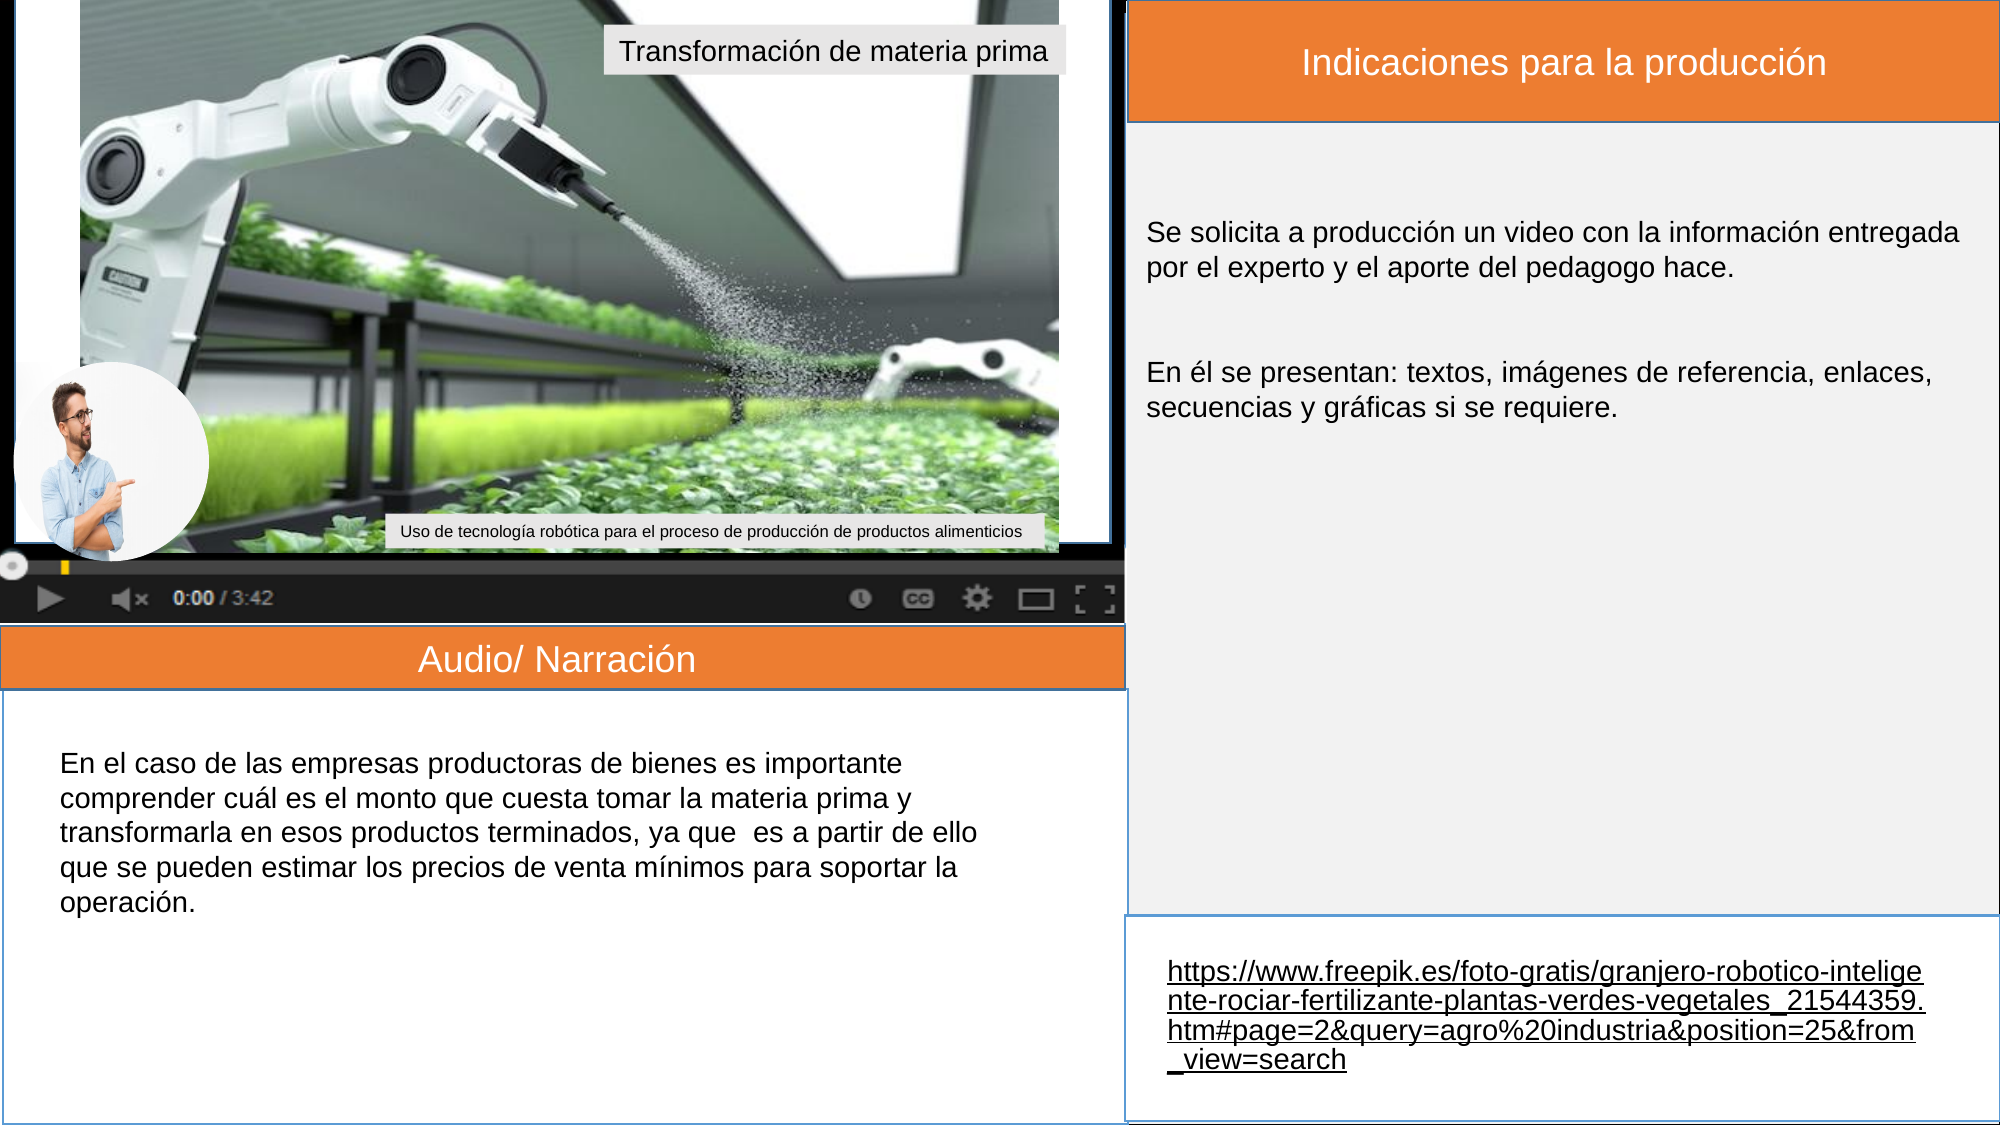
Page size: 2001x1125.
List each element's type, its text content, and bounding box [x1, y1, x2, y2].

text_box [1131, 122, 2000, 206]
text_box [1125, 915, 2000, 1122]
text_box Indicaciones para la producción [1131, 0, 2000, 122]
text_box https://www.freepik.es/foto-gratis/granjero-robotico-inteligente-rociar-fertilizante-plantas-verdes-vegetales_21544359.htm#page=2&query=agro%20industria&position=25&from_view=search [1152, 944, 1946, 1102]
text_box Audio/ Narración [0, 631, 1125, 690]
picture [13, 0, 1059, 562]
text_box En el caso de las empresas productoras de bienes es importante comprender cuál es el monto que cuesta tomar la materia prima y transformarla en esos productos terminados, ya que es a partir de ello que se pueden estimar los precios de venta mínimos para soportar la operación. [44, 736, 1045, 929]
text_box [1139, 919, 2000, 970]
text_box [0, 0, 1127, 623]
text_box [3, 688, 1129, 1124]
text_box Se solicita a producción un video con la información entregada por el experto y el aporte del pedagogo hace. En él se presentan: textos, imágenes de referencia, enlaces, secuencias y gráficas si se requiere. [1131, 206, 2000, 701]
text_box [15, 721, 1075, 903]
text_box [1125, 624, 2000, 915]
